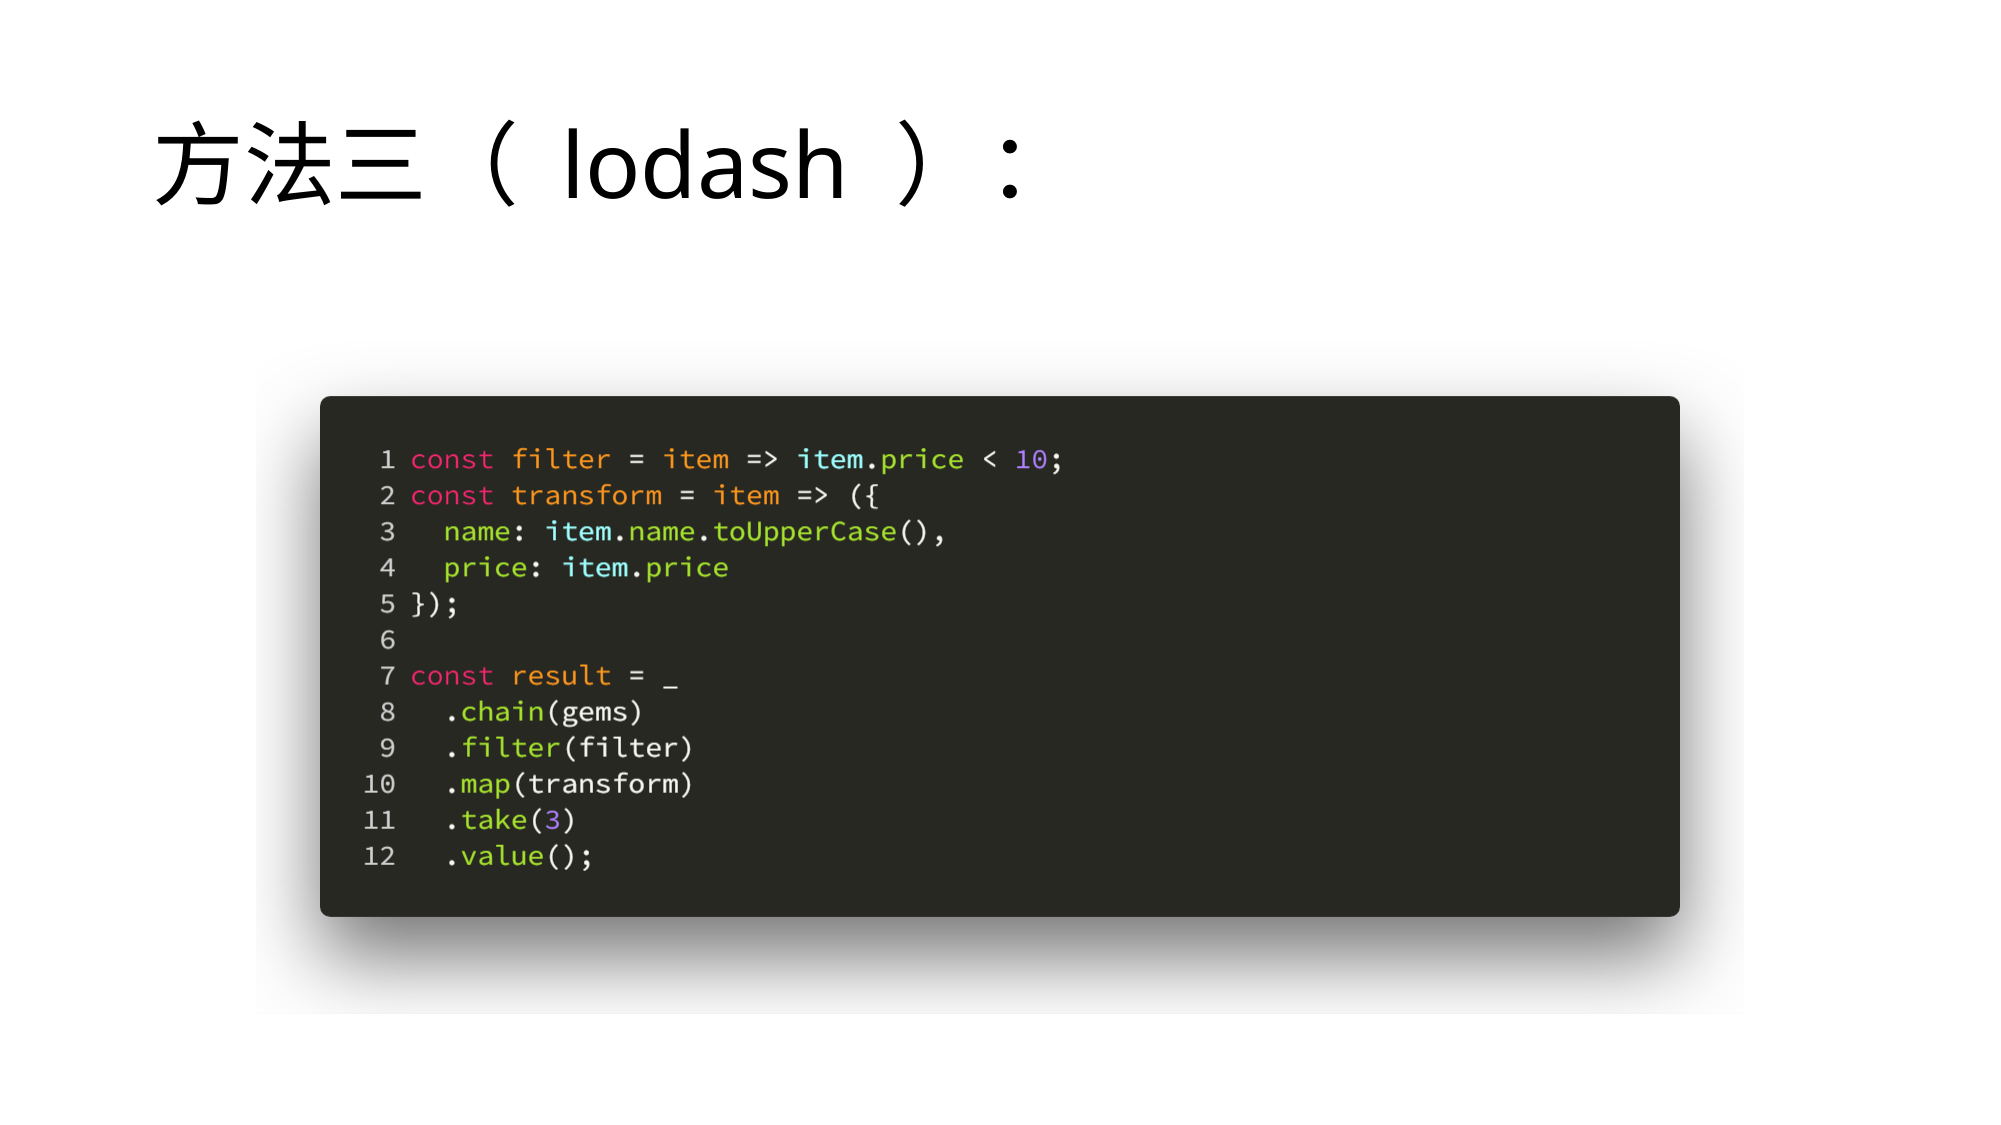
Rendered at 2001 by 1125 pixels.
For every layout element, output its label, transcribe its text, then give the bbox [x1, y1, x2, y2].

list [256, 299, 1744, 1014]
title 方法三（ lodash ）： [137, 59, 1863, 278]
